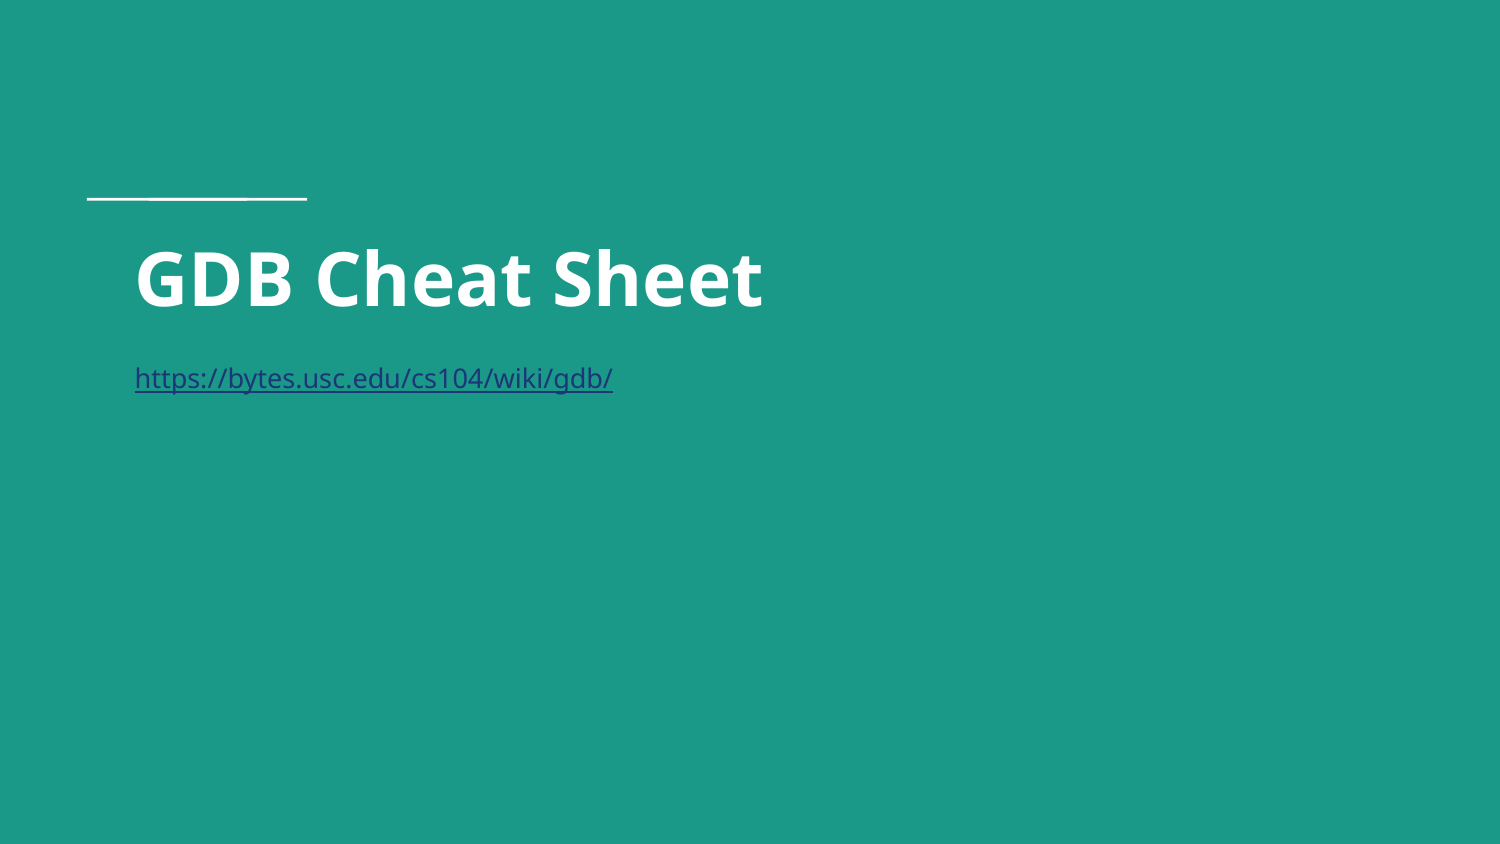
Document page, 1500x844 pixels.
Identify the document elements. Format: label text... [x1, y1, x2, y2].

title GDB Cheat Sheet [119, 216, 1381, 341]
list https://bytes.usc.edu/cs104/wiki/gdb/ [119, 341, 1381, 844]
